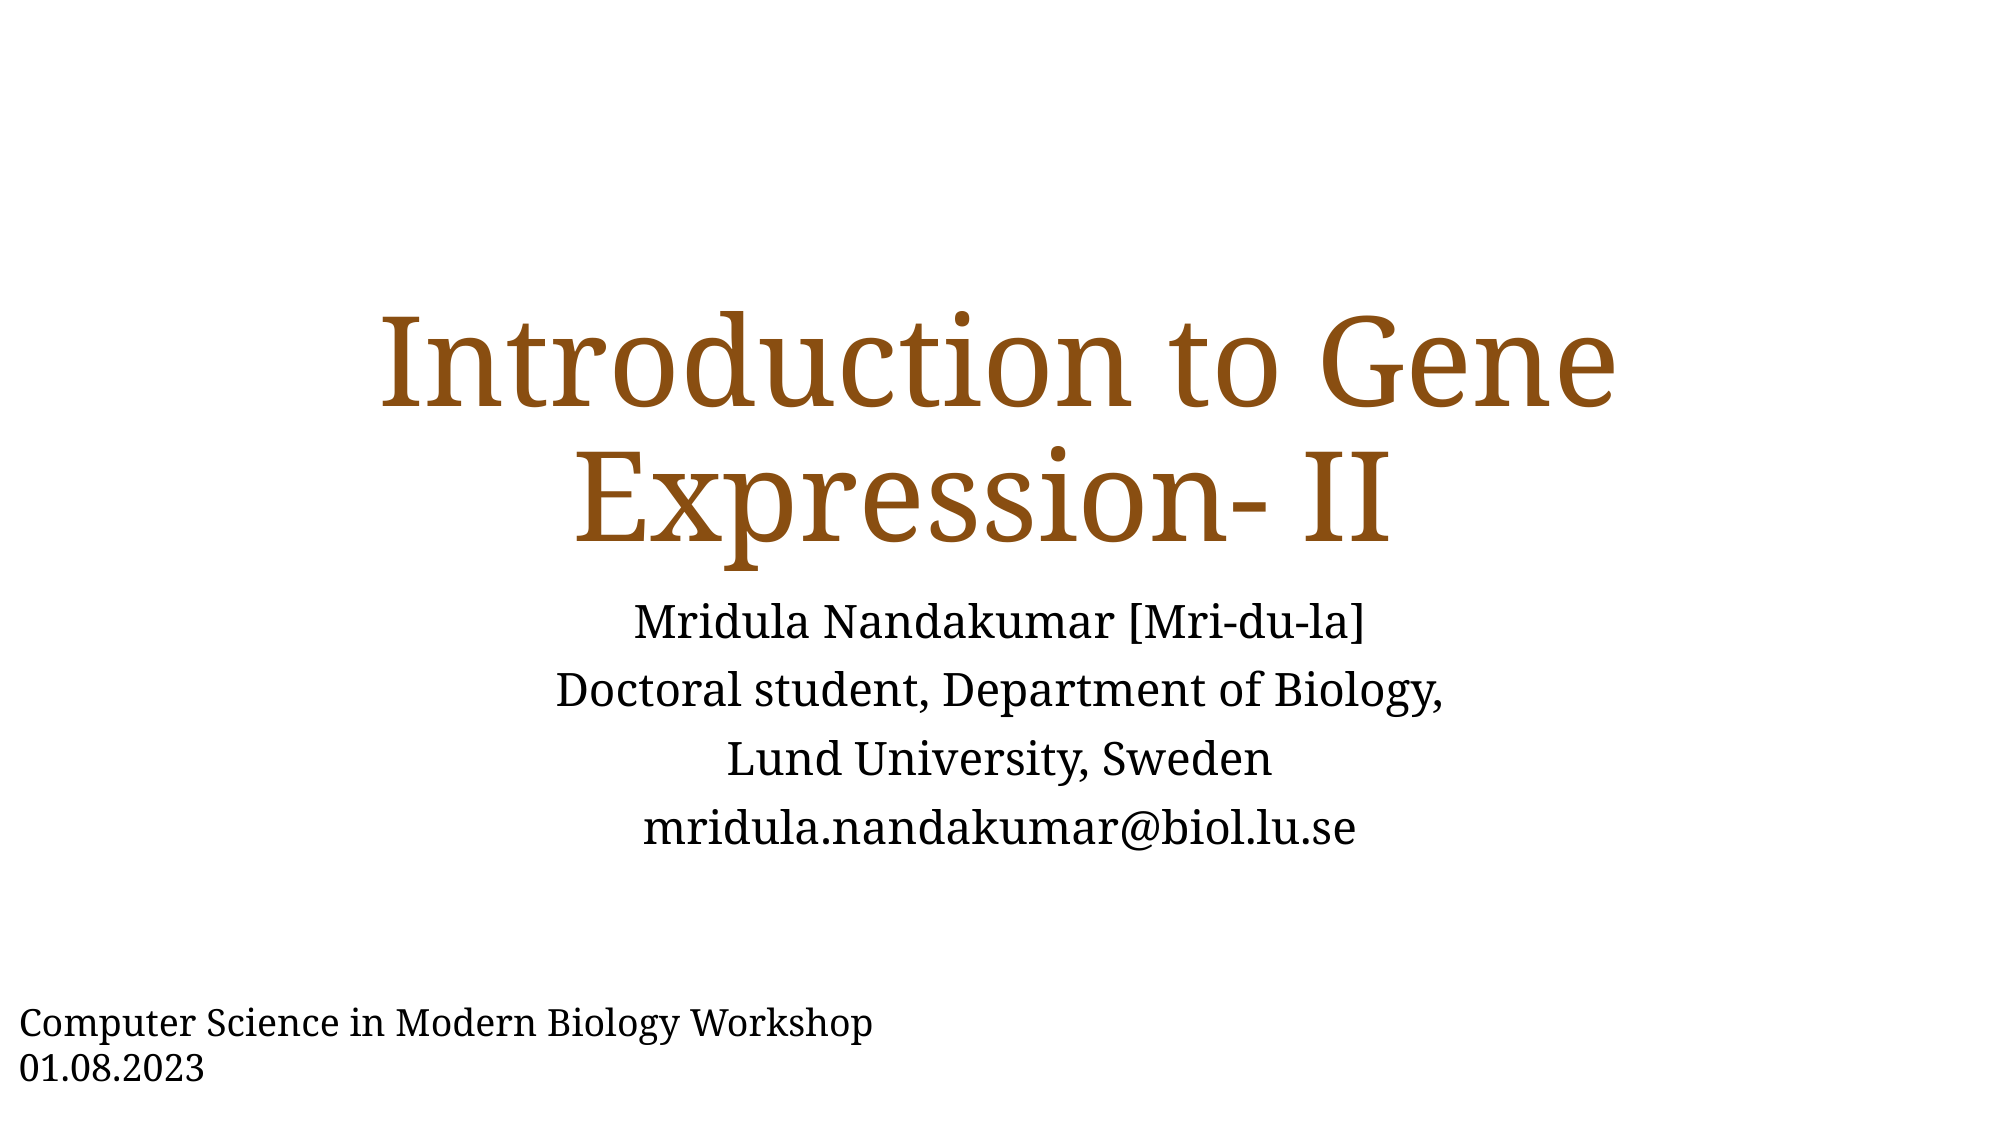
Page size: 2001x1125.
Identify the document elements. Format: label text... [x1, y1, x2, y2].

text_box Computer Science in Modern Biology Workshop 01.08.2023 [4, 991, 890, 1097]
title Introduction to Gene Expression- II [249, 184, 1750, 576]
subtitle Mridula Nandakumar [Mri-du-la] Doctoral student, Department of Biology, Lund University, Sweden mridula.nandakumar@biol.lu.se [249, 590, 1750, 863]
